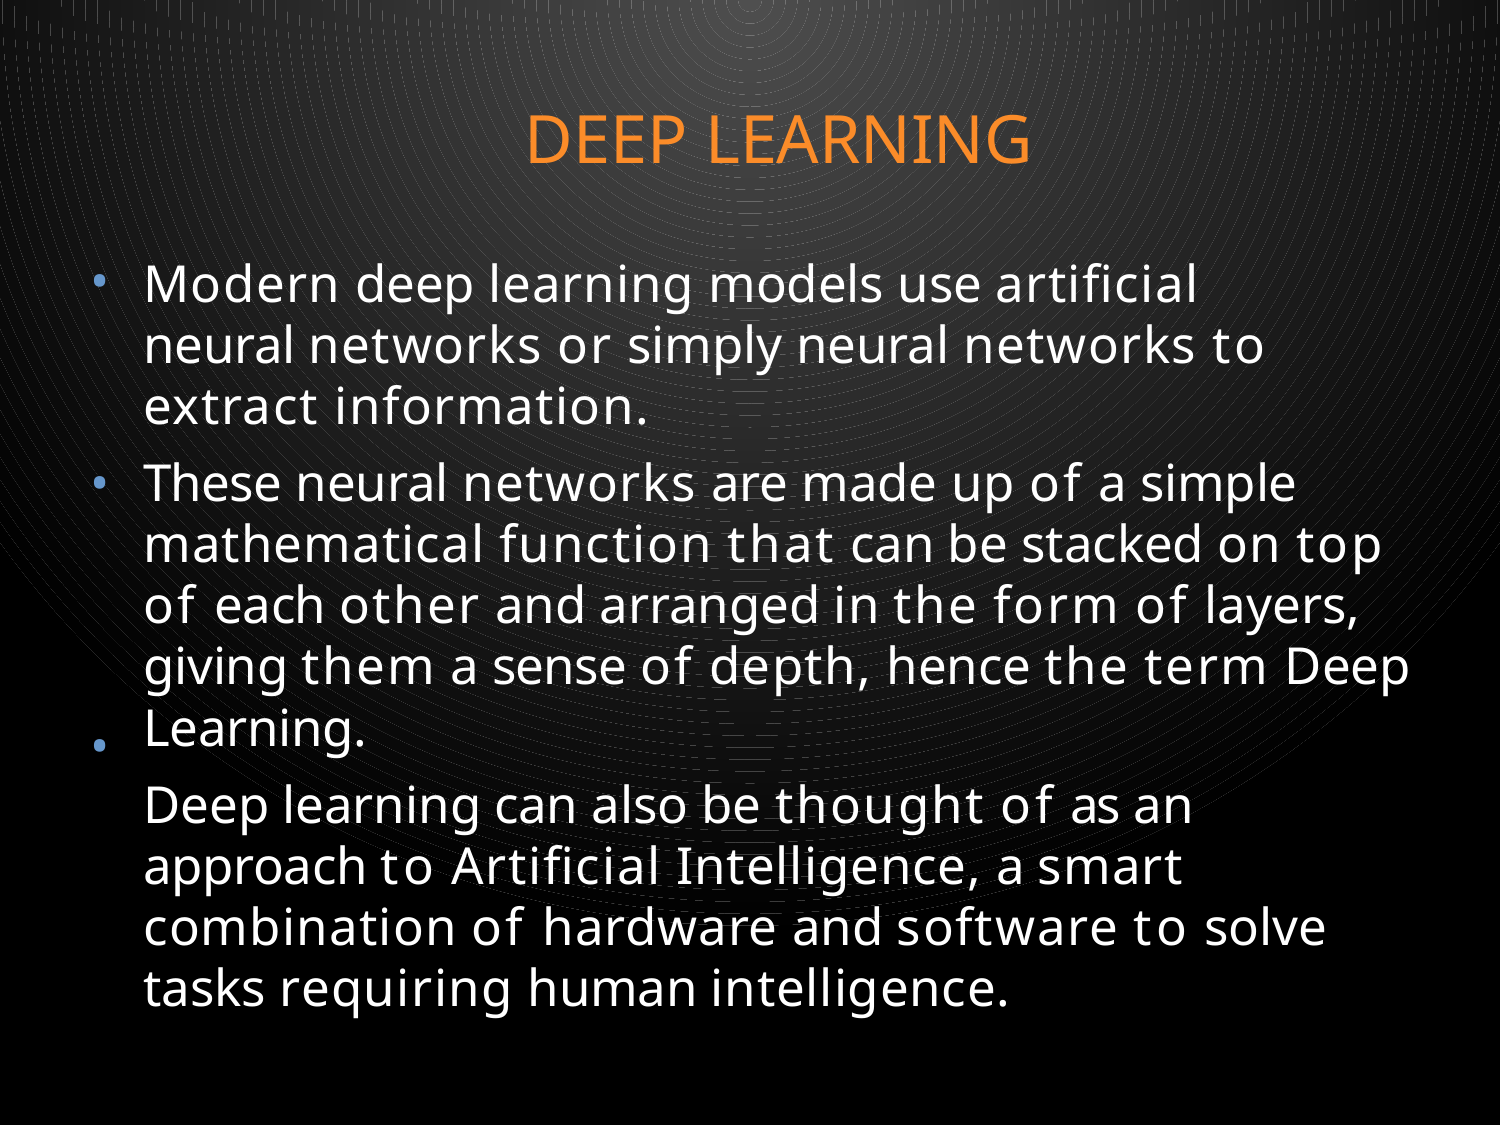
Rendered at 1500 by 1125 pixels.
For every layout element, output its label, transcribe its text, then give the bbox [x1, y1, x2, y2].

text_box Modern deep learning models use artificial neural networks or simply neural networks to extract information. These neural networks are made up of a simple mathematical function that can be stacked on top of each other and arranged in the form of layers, giving them a sense of depth, hence the term Deep Learning. Deep learning can also be thought of as an approach to Artificial Intelligence, a smart combination of hardware and software to solve tasks requiring human intelligence. [141, 249, 1415, 1018]
text_box • [87, 246, 111, 310]
text_box • [87, 447, 111, 512]
title Deep Learning [265, 41, 1291, 232]
text_box • [87, 710, 111, 775]
